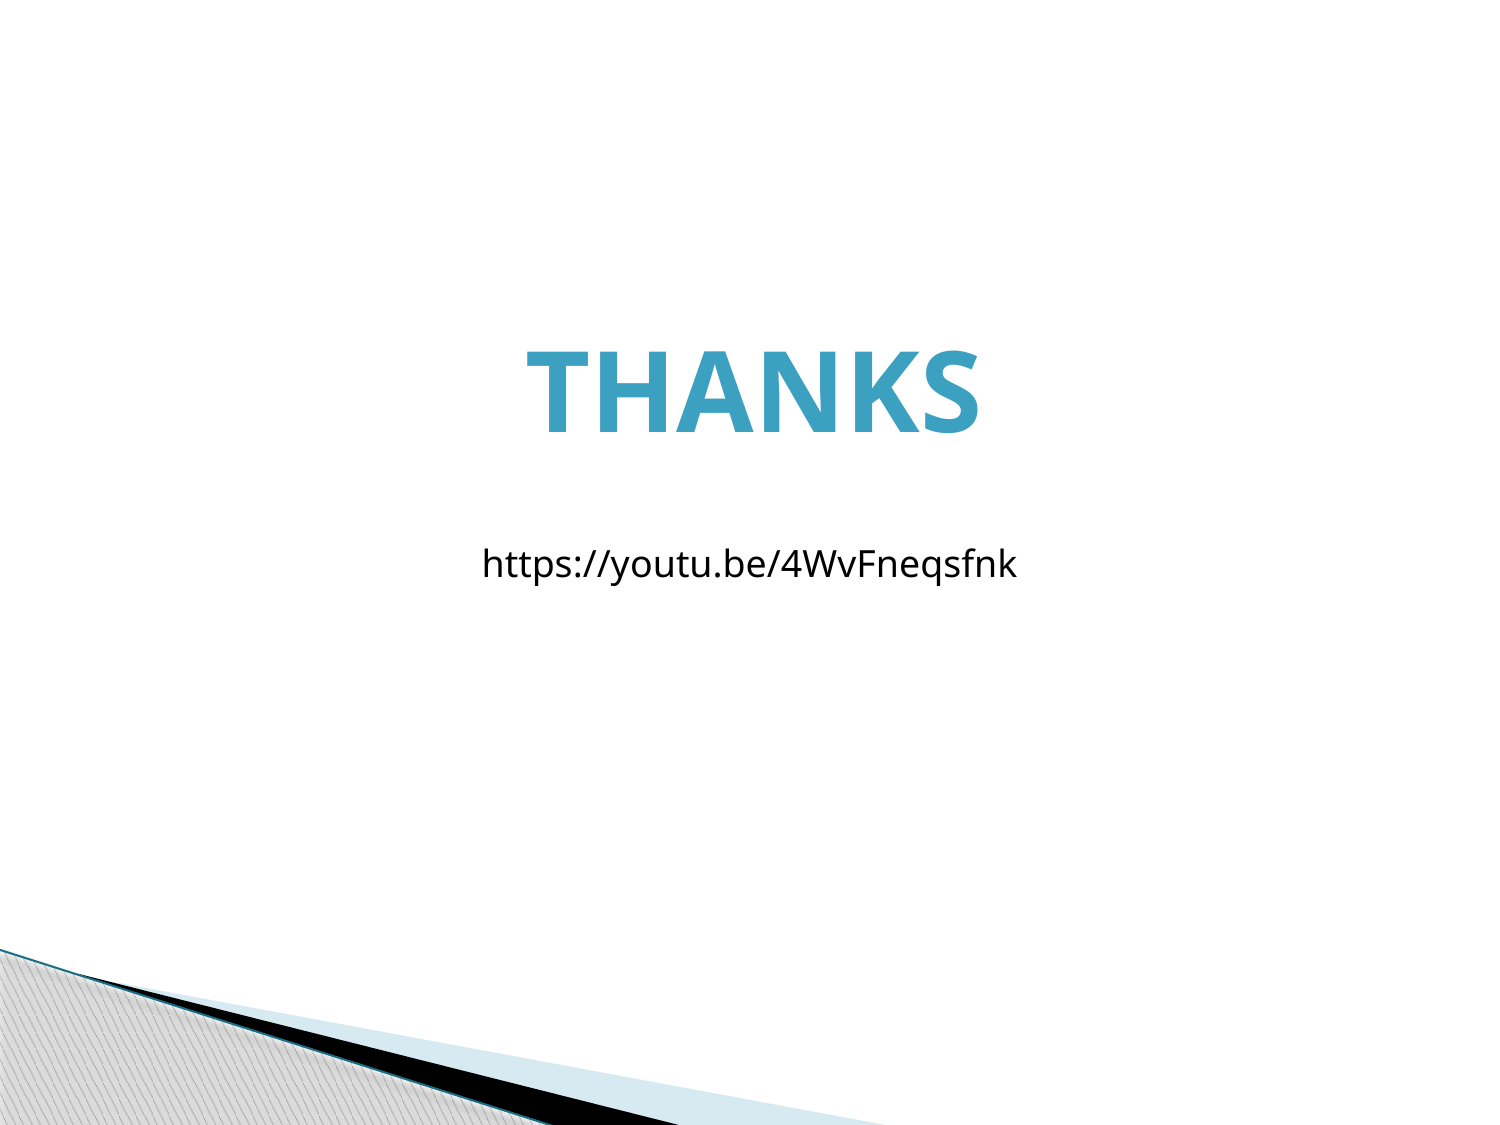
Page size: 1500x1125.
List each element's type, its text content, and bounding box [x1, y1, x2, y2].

text_box THANKS [510, 312, 998, 463]
text_box https://youtu.be/4WvFneqsfnk [466, 532, 1033, 592]
